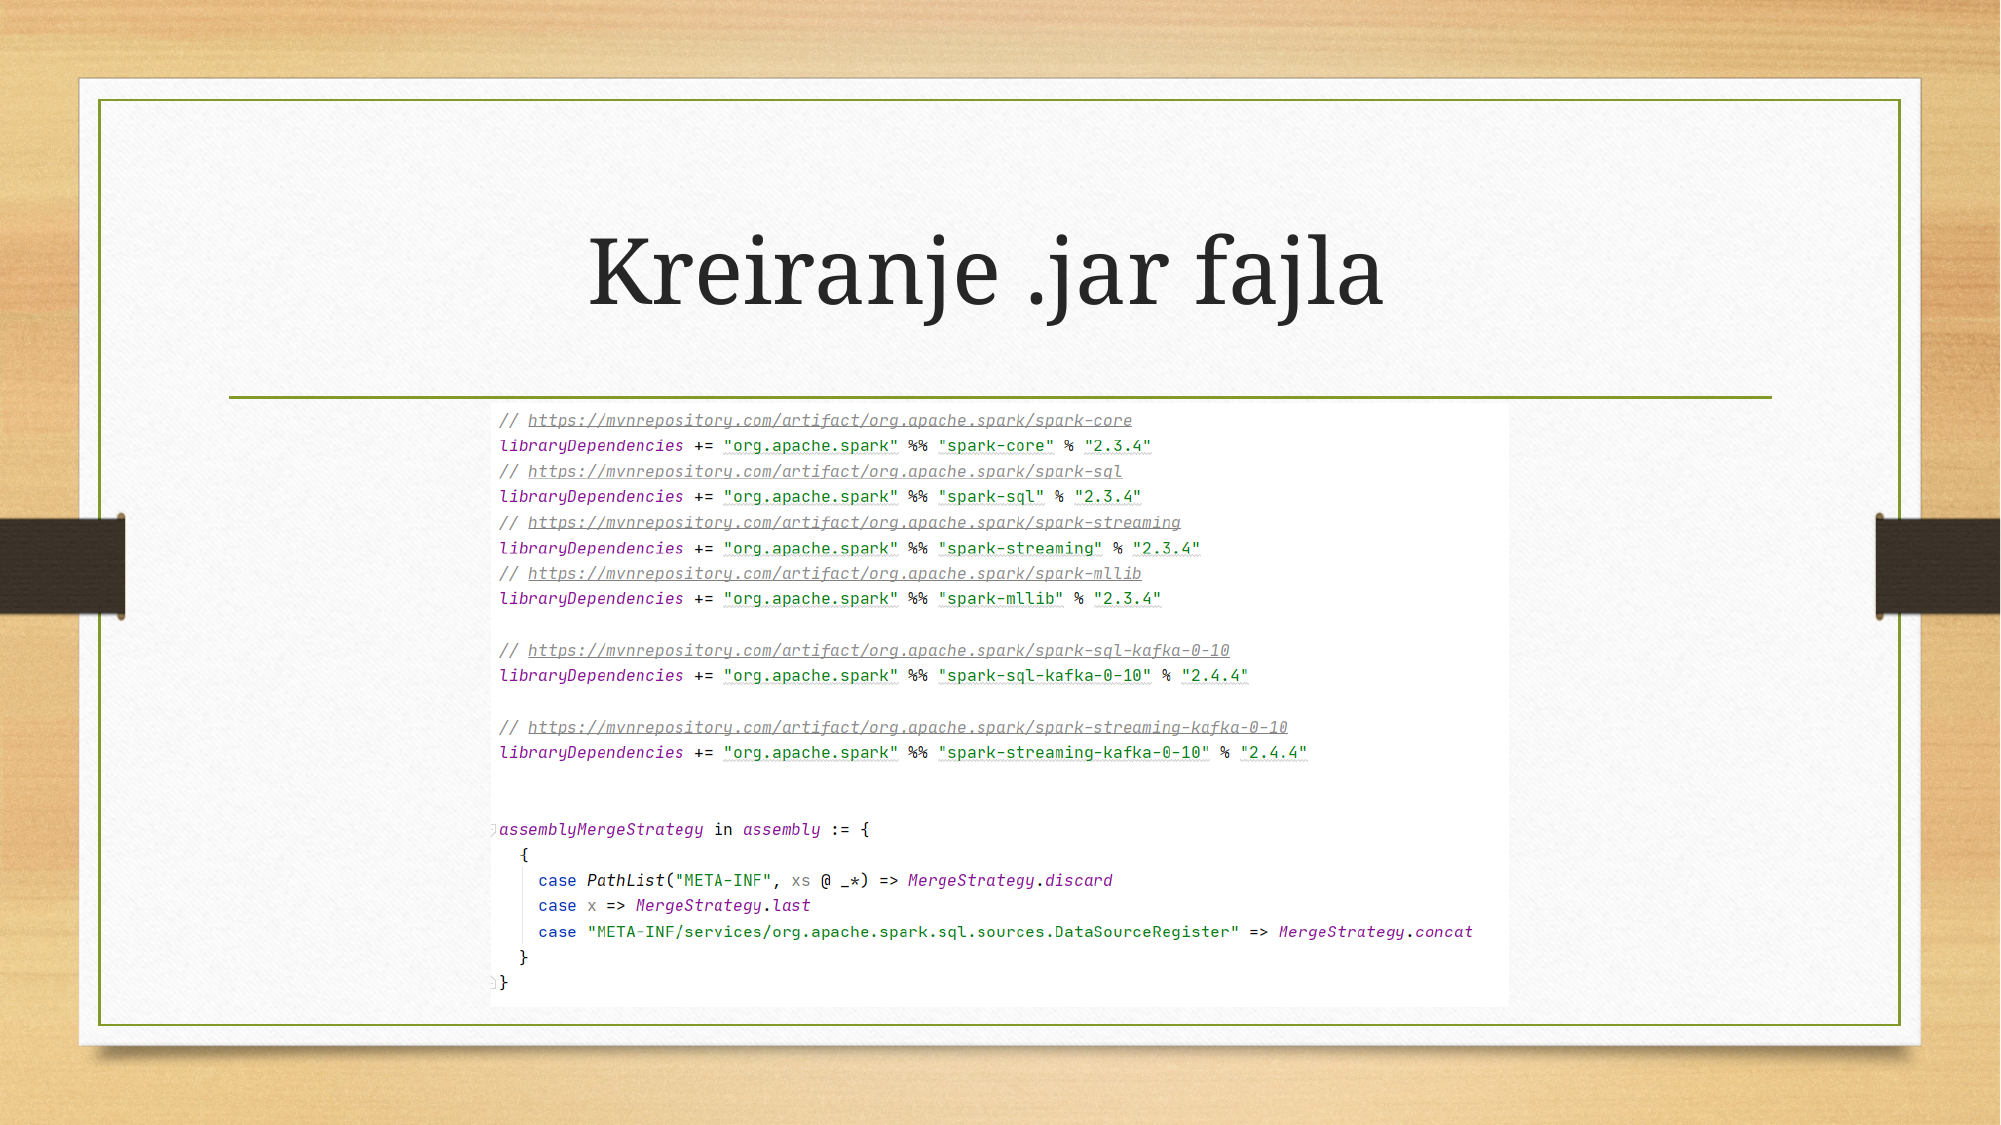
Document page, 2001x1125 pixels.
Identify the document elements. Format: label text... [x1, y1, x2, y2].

picture [0, 0, 2001, 1125]
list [491, 403, 1509, 1007]
title Kreiranje .jar fajla [212, 161, 1788, 375]
